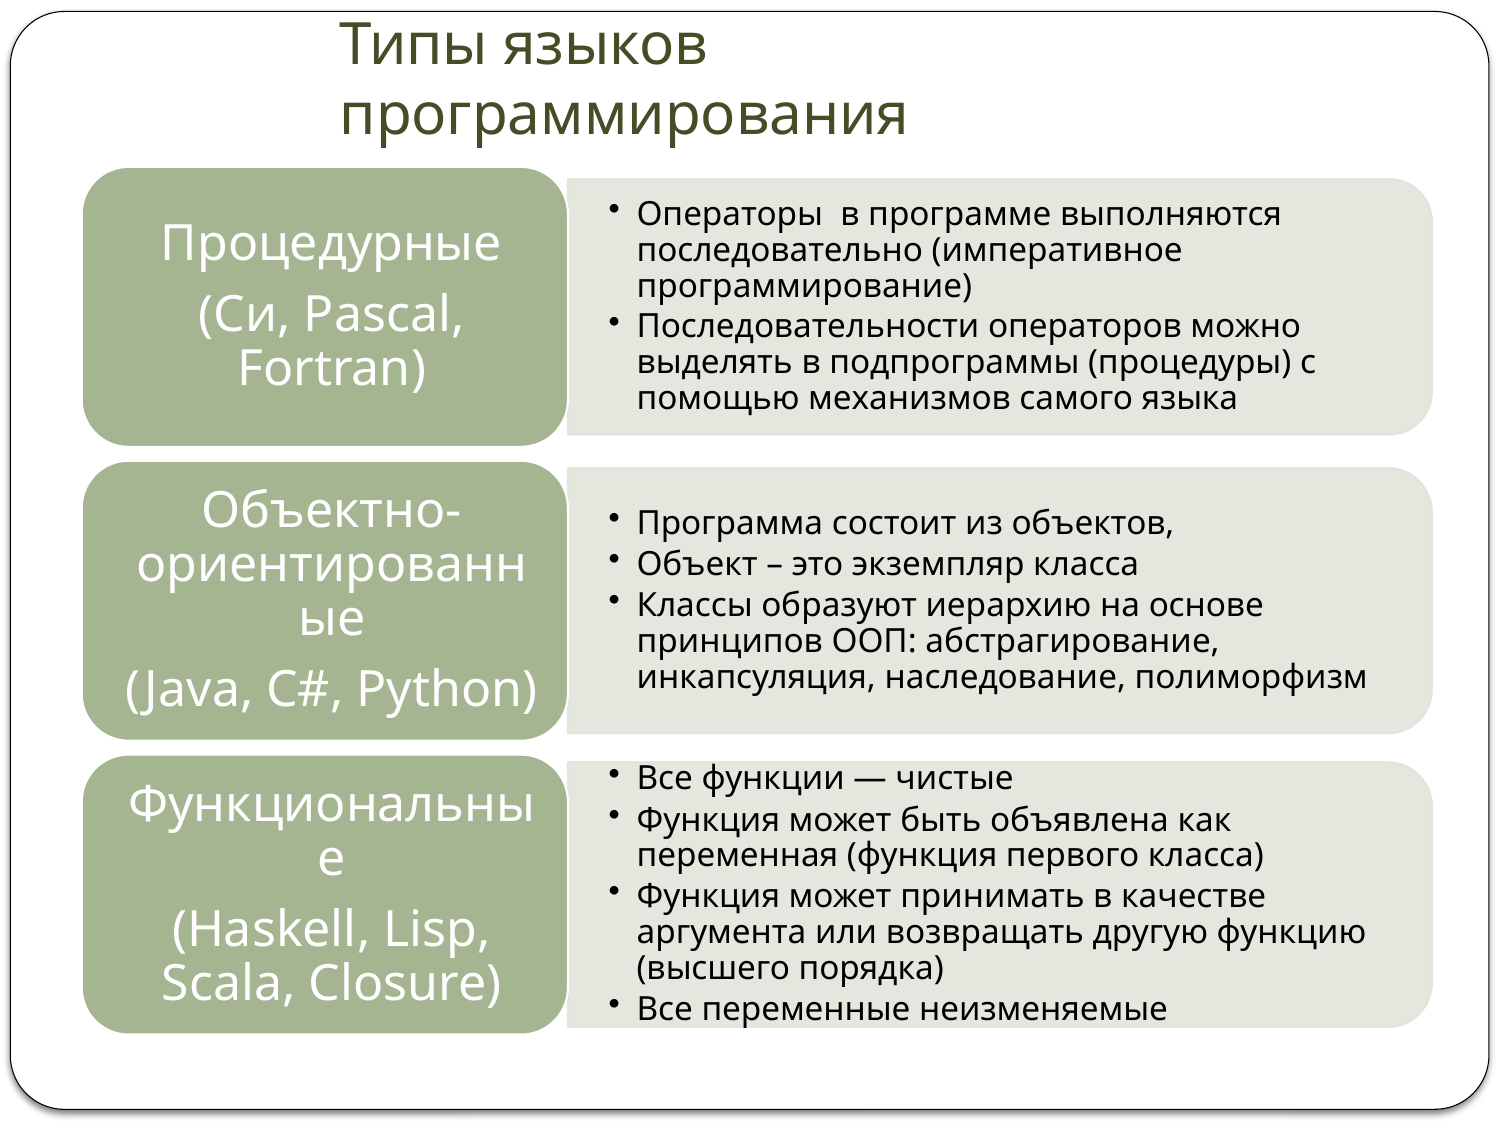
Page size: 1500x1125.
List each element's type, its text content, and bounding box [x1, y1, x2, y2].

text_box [81, 166, 1433, 1036]
title Типы языков программирования [324, 44, 1235, 162]
